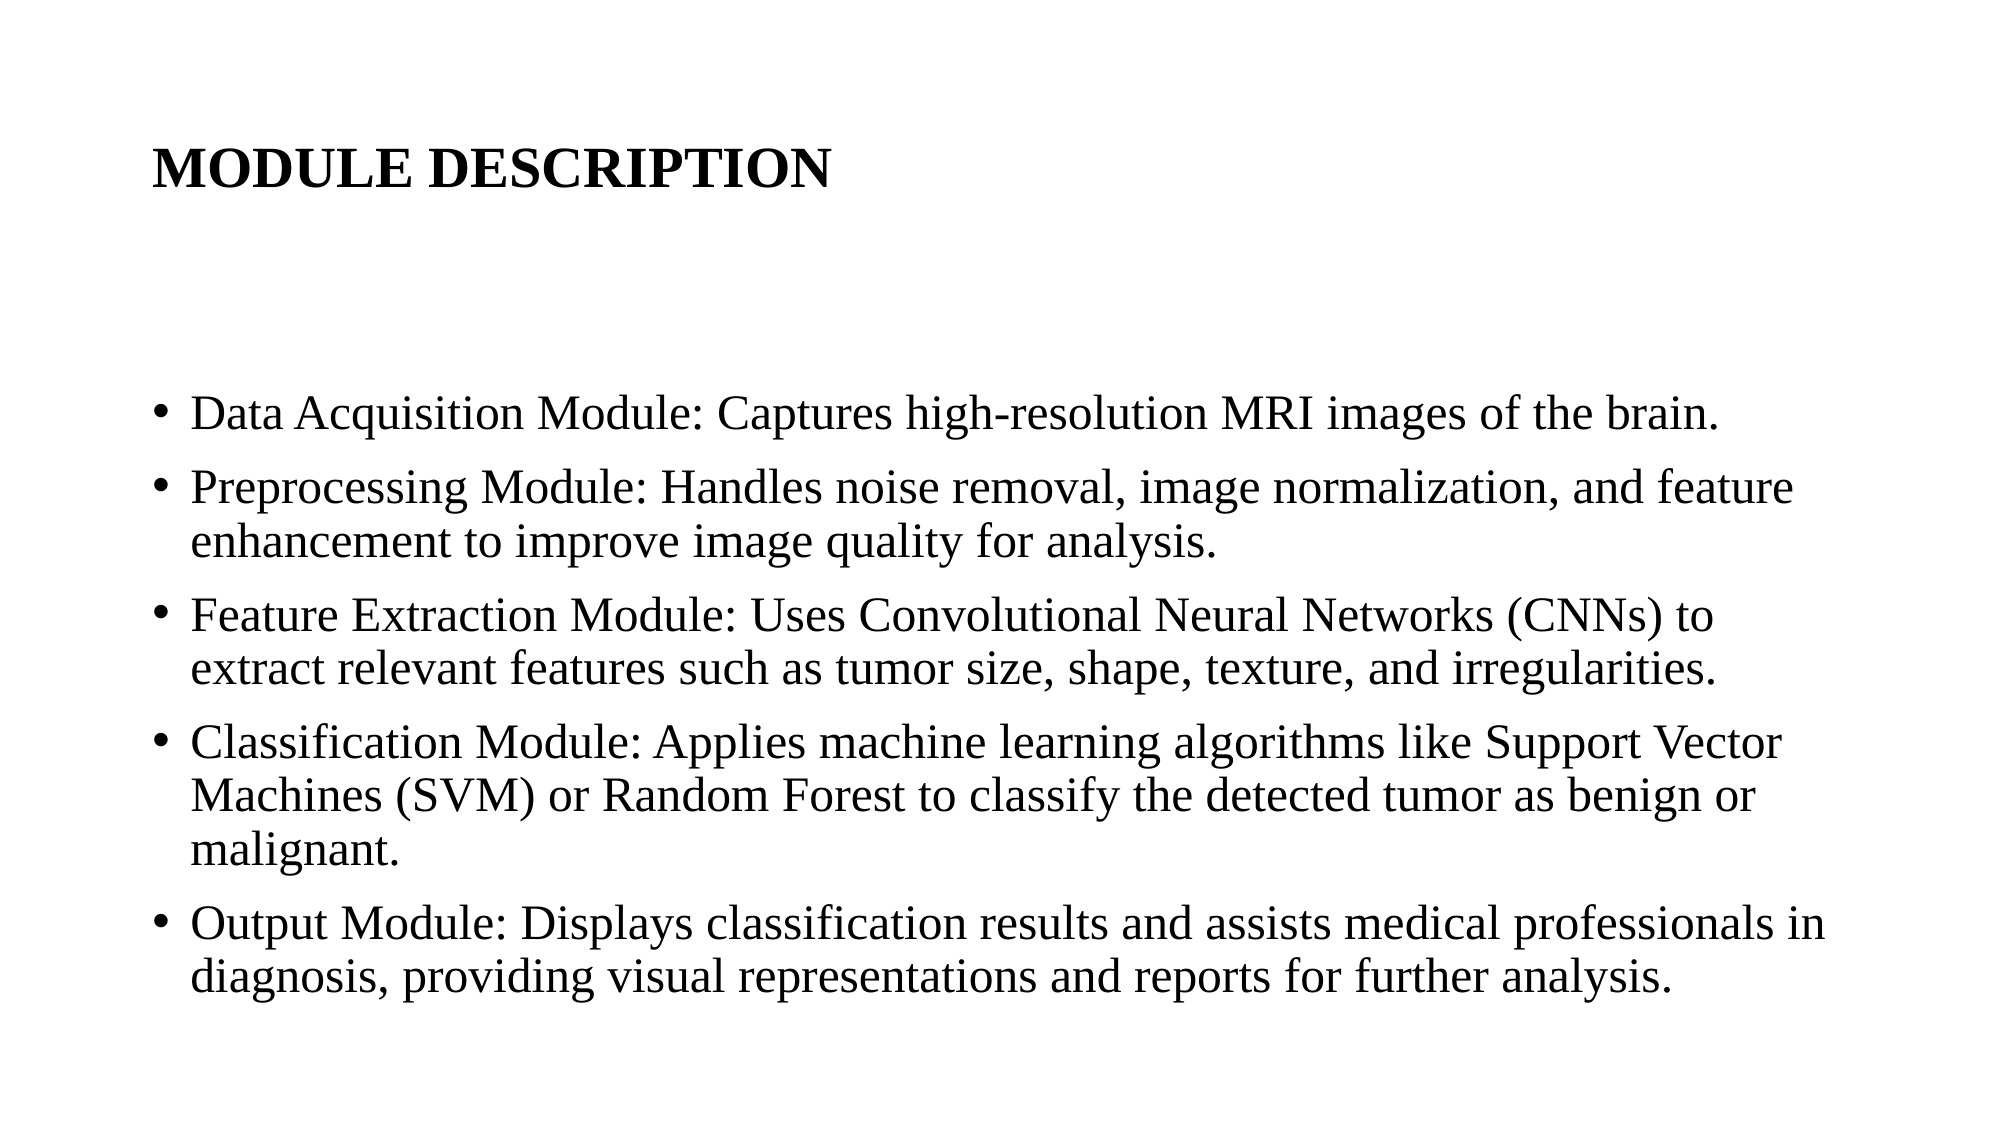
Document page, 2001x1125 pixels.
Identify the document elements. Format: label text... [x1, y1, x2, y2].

title MODULE DESCRIPTION [137, 59, 1863, 278]
list Data Acquisition Module: Captures high-resolution MRI images of the brain. Preprocessing Module: Handles noise removal, image normalization, and feature enhancement to improve image quality for analysis. Feature Extraction Module: Uses Convolutional Neural Networks (CNNs) to extract relevant features such as tumor size, shape, texture, and irregularities. Classification Module: Applies machine learning algorithms like Support Vector Machines (SVM) or Random Forest to classify the detected tumor as benign or malignant. Output Module: Displays classification results and assists medical professionals in diagnosis, providing visual representations and reports for further analysis. [137, 299, 1863, 1014]
